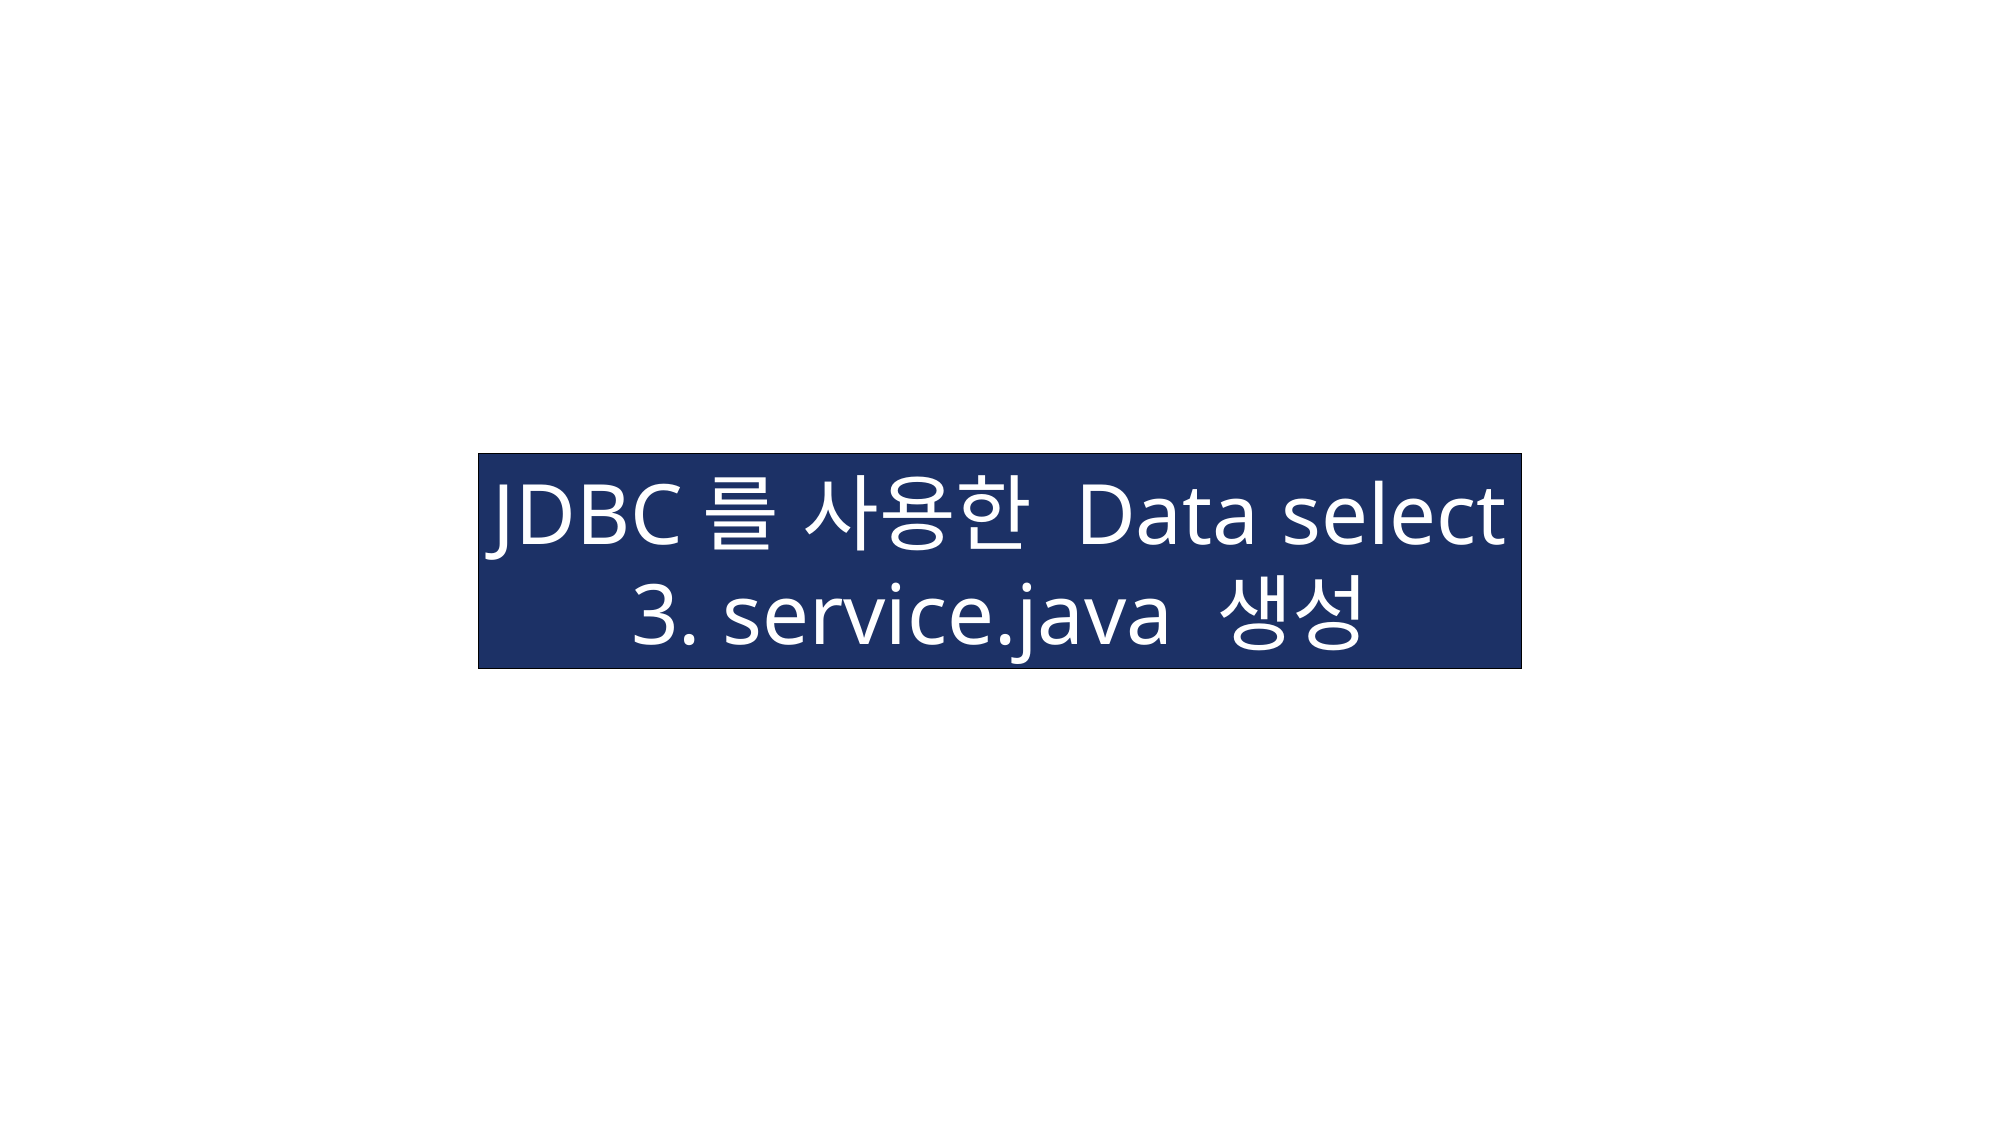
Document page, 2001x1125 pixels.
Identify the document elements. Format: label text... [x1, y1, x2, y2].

text_box JDBC를 사용한 Data select 3. service.java 생성 [478, 453, 1522, 669]
